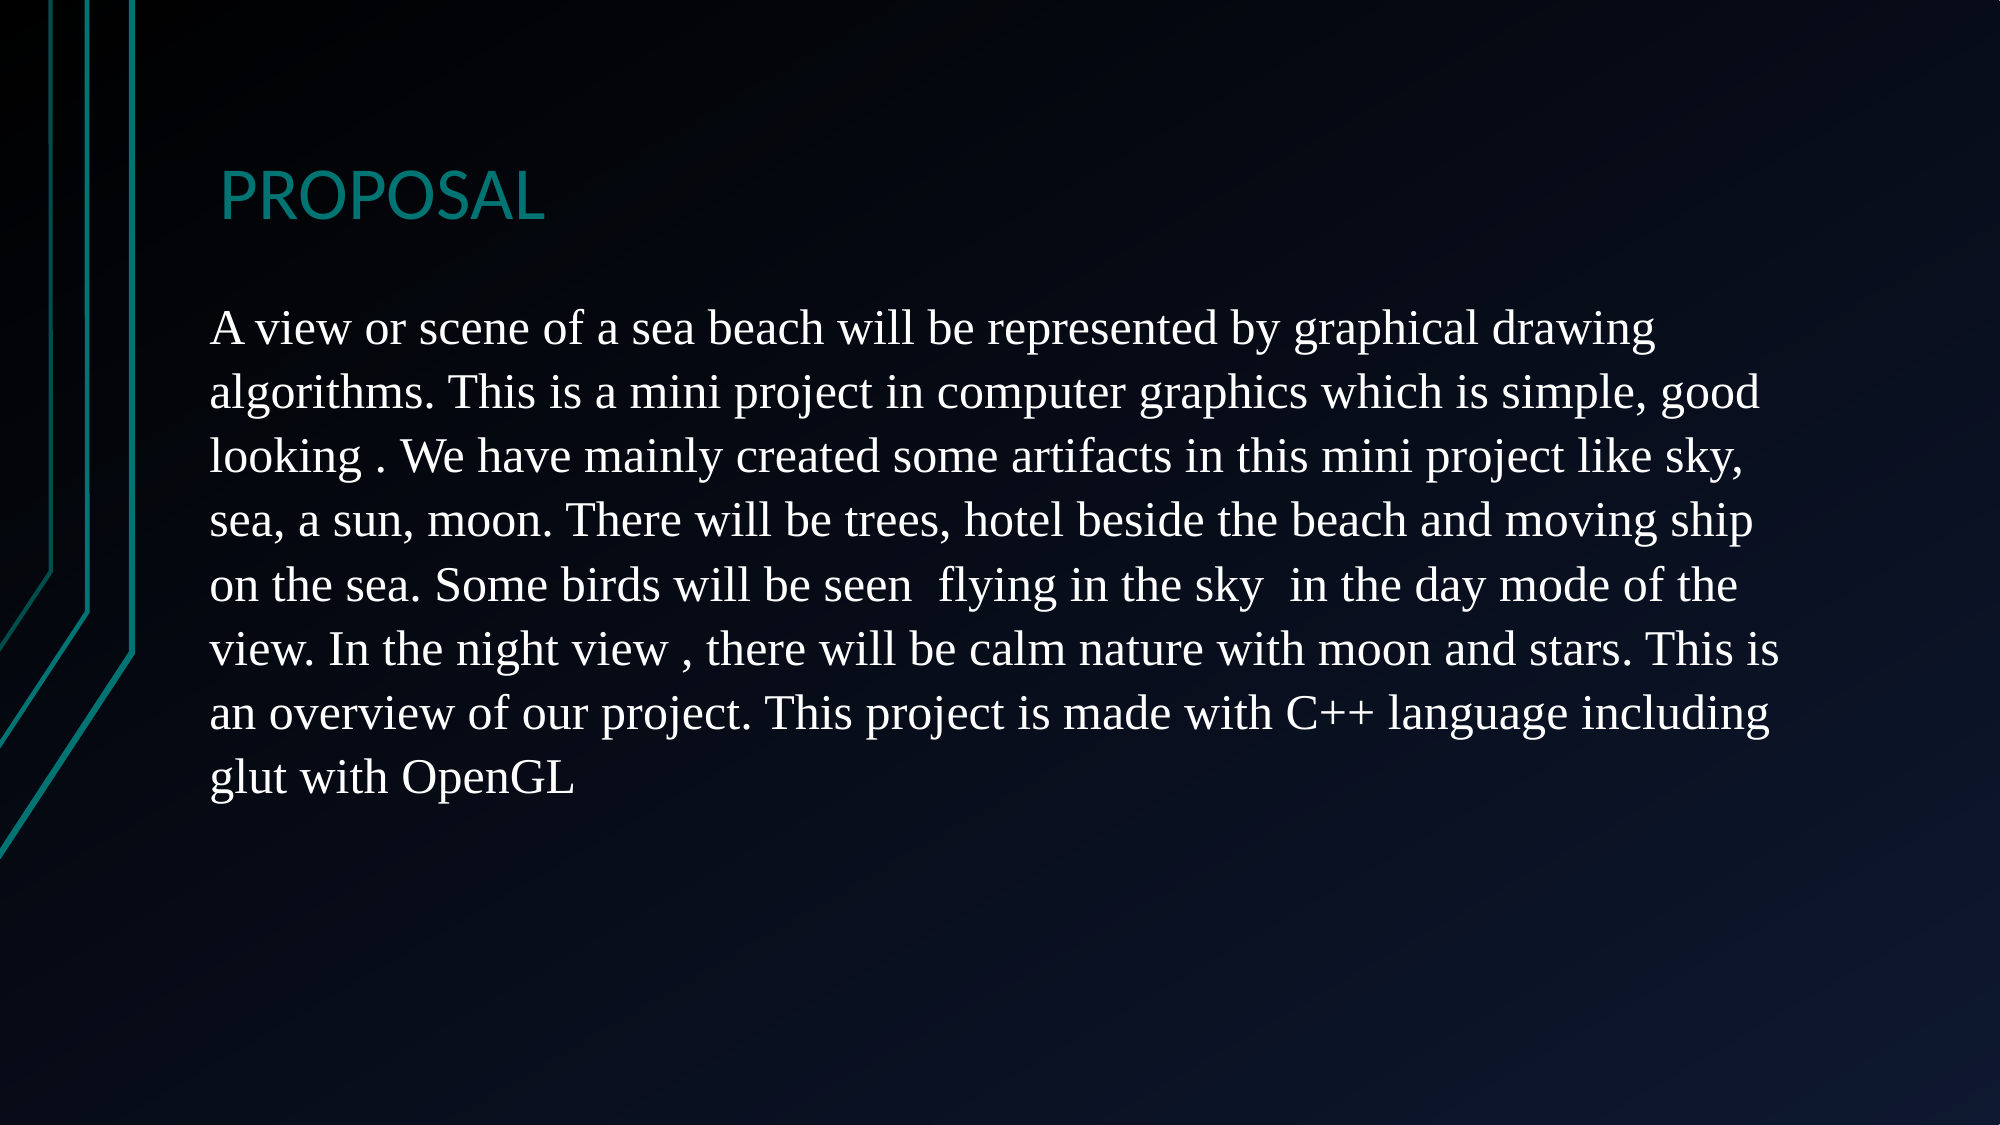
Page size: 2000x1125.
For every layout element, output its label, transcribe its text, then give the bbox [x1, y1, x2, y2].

title PROPOSAL [199, 45, 1900, 246]
list A view or scene of a sea beach will be represented by graphical drawing algorithms. This is a mini project in computer graphics which is simple, good looking . We have mainly created some artifacts in this mini project like sky, sea, a sun, moon. There will be trees, hotel beside the beach and moving ship on the sea. Some birds will be seen flying in the sky in the day mode of the view. In the night view , there will be calm nature with moon and stars. This is an overview of our project. This project is made with C++ language including glut with OpenGL [149, 279, 1900, 975]
